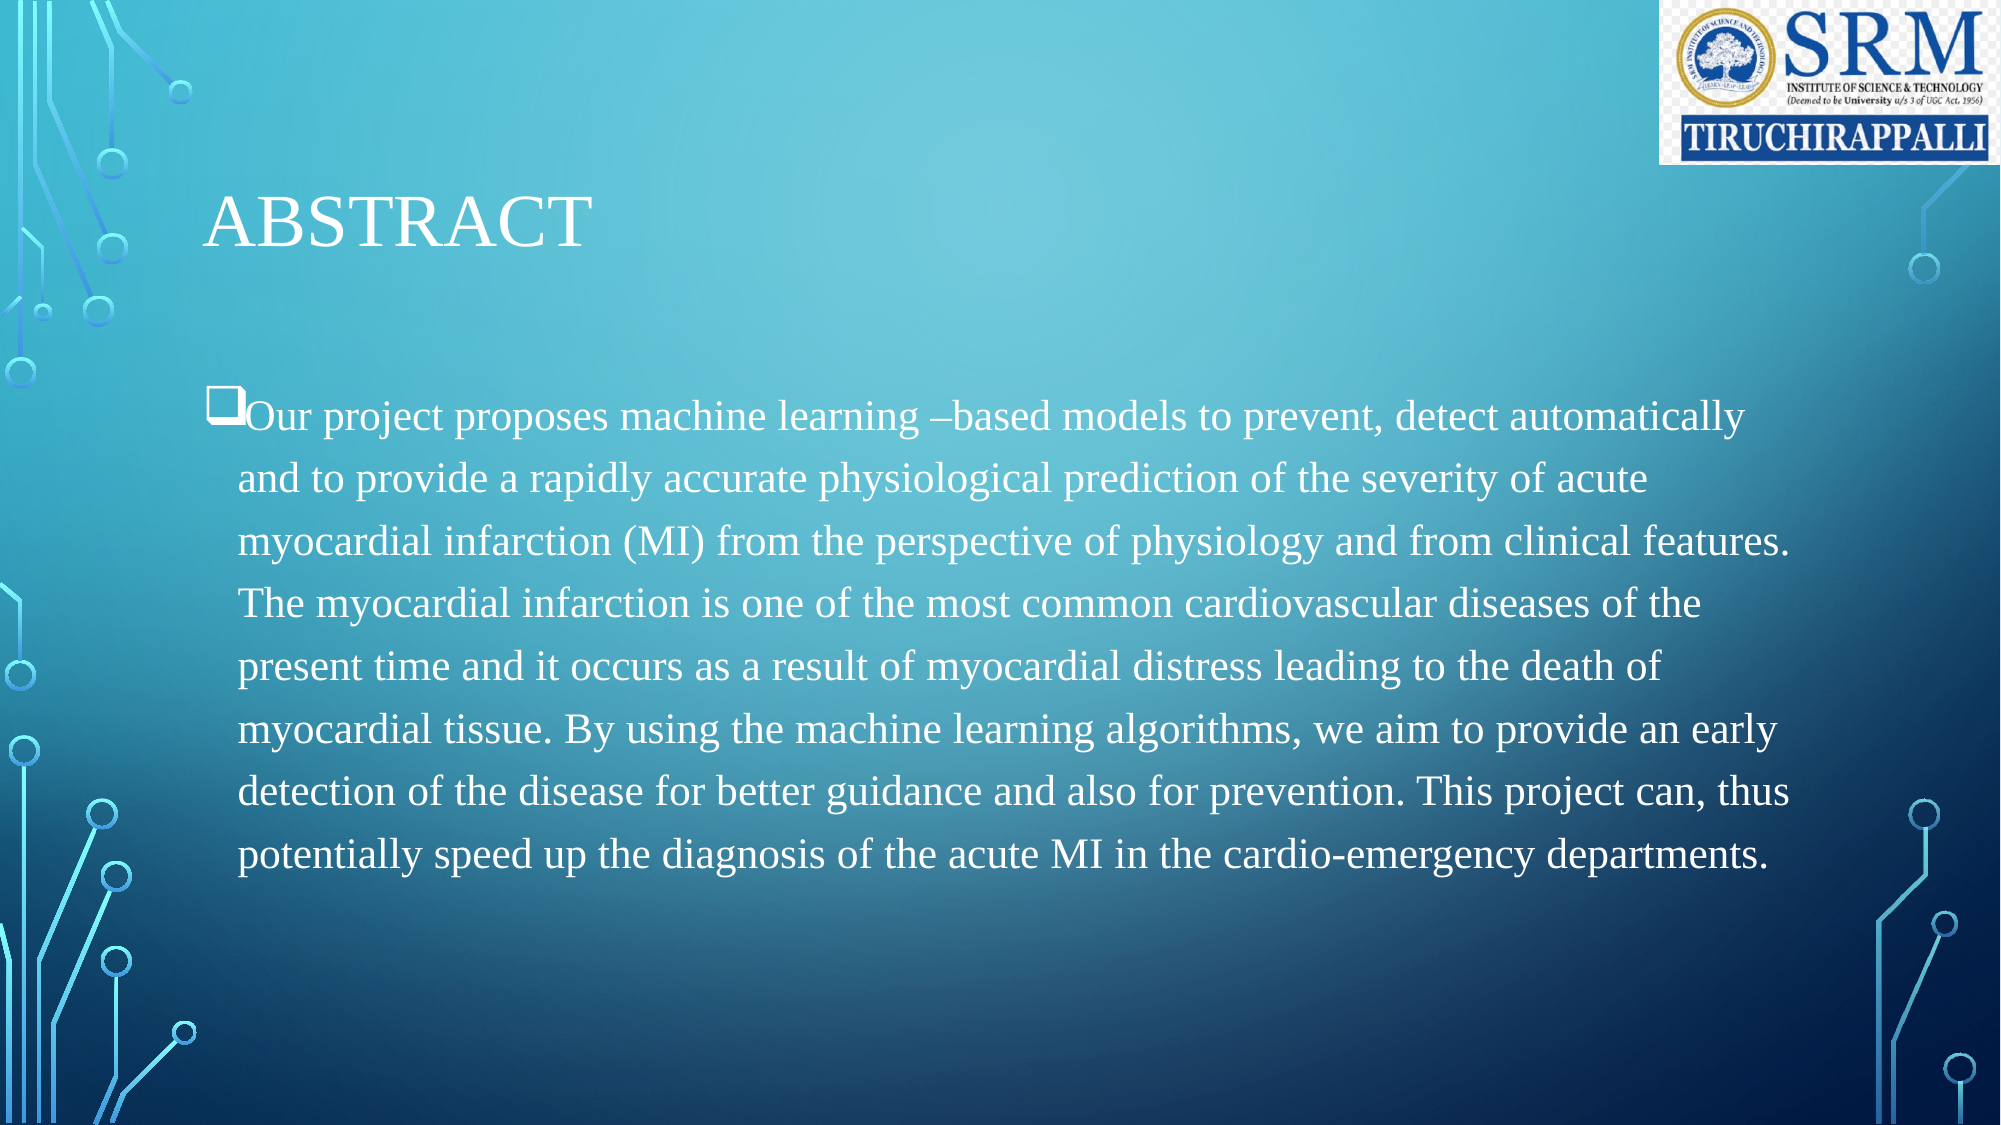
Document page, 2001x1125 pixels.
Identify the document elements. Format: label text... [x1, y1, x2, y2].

picture [1659, 0, 2000, 165]
title ABSTRACT [187, 101, 1813, 344]
list Our project proposes machine learning –based models to prevent, detect automatically and to provide a rapidly accurate physiological prediction of the severity of acute myocardial infarction (MI) from the perspective of physiology and from clinical features. The myocardial infarction is one of the most common cardiovascular diseases of the present time and it occurs as a result of myocardial distress leading to the death of myocardial tissue. By using the machine learning algorithms, we aim to provide an early detection of the disease for better guidance and also for prevention. This project can, thus potentially speed up the diagnosis of the acute MI in the cardio-emergency departments. [187, 369, 1813, 950]
